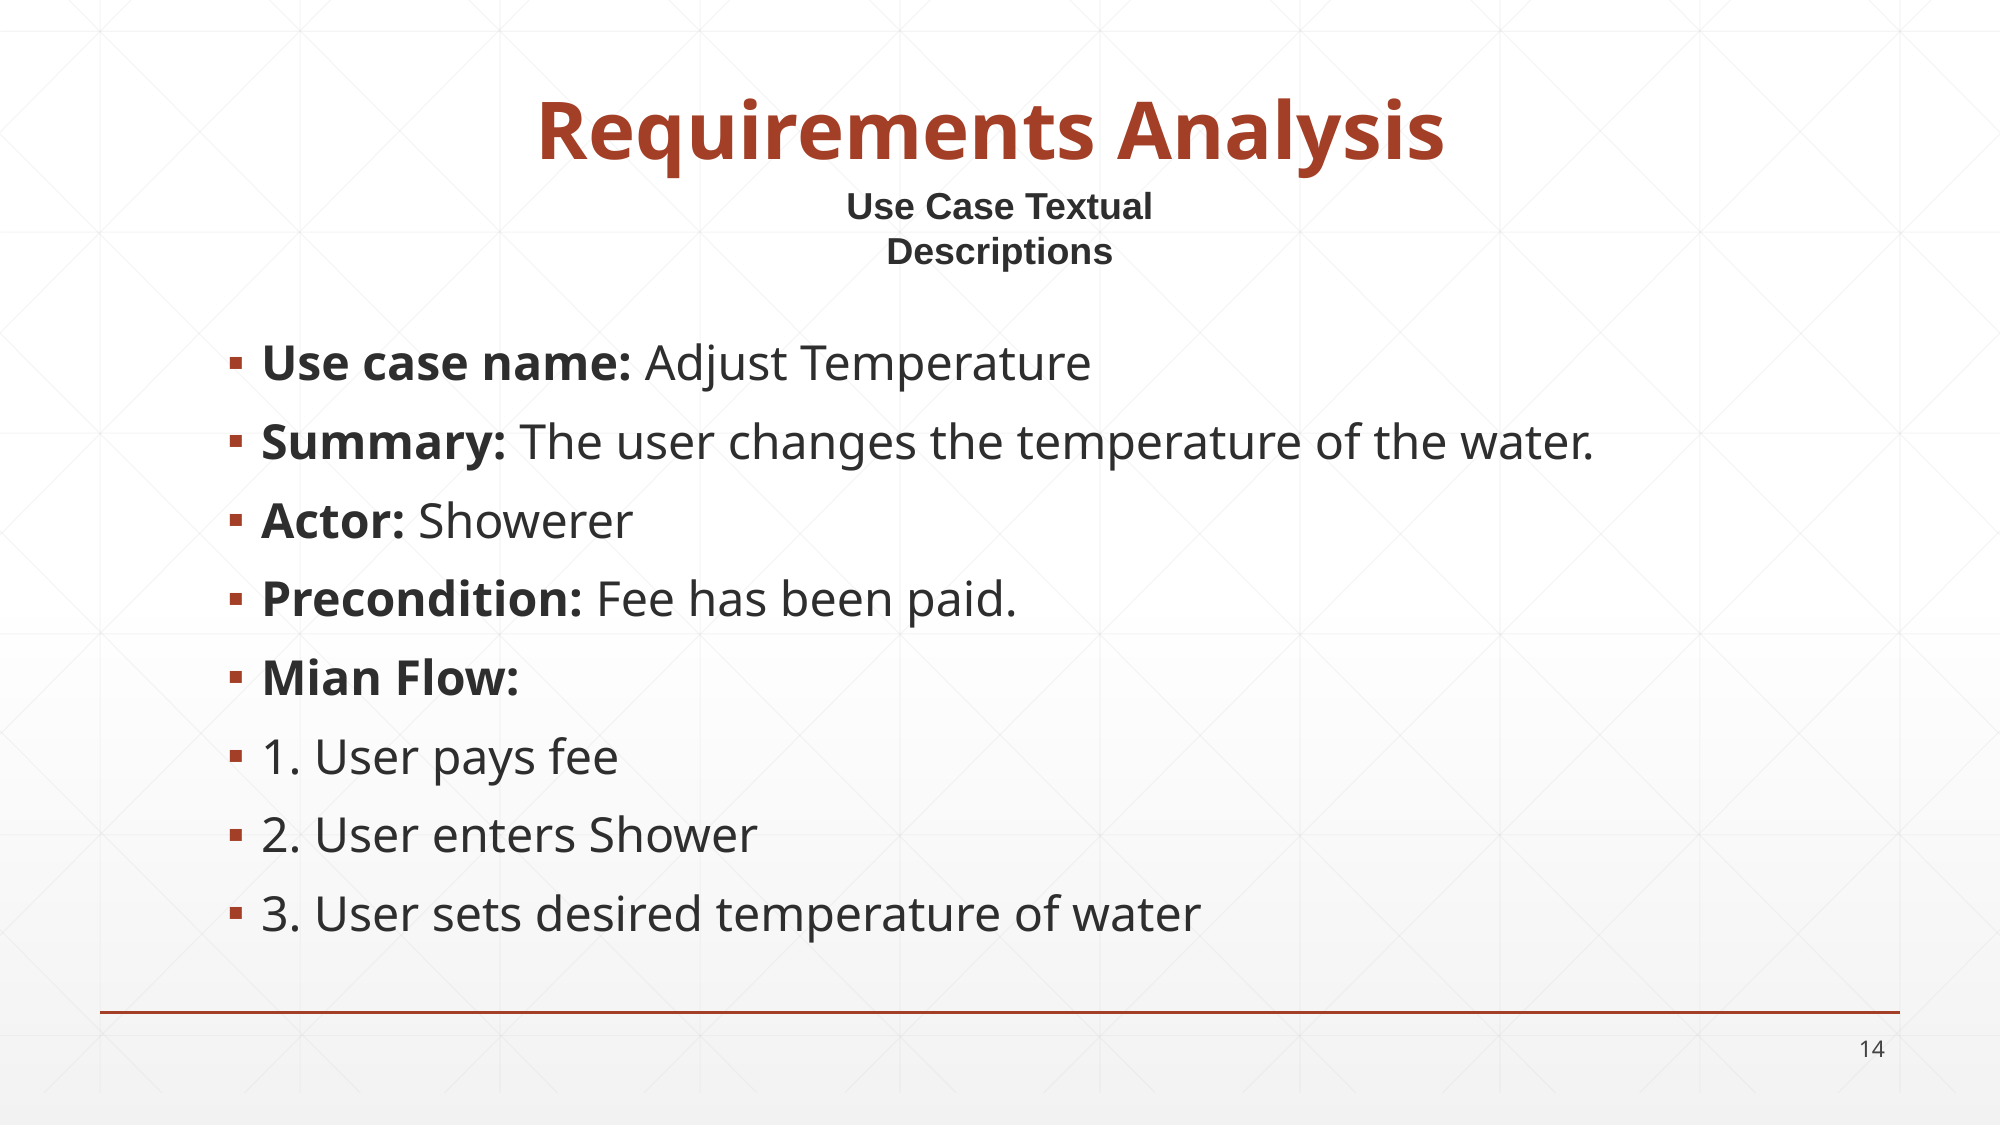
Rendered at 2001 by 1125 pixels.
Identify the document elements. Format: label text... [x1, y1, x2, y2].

text_box Use Case Textual Descriptions [719, 174, 1281, 280]
list Use case name: Adjust Temperature Summary: The user changes the temperature of the water. Actor: Showerer Precondition: Fee has been paid. Mian Flow: 1. User pays fee 2. User enters Shower 3. User sets desired temperature of water [212, 324, 1788, 950]
slide_number 14 [1749, 1031, 1901, 1069]
title Requirements Analysis [212, 82, 1771, 281]
